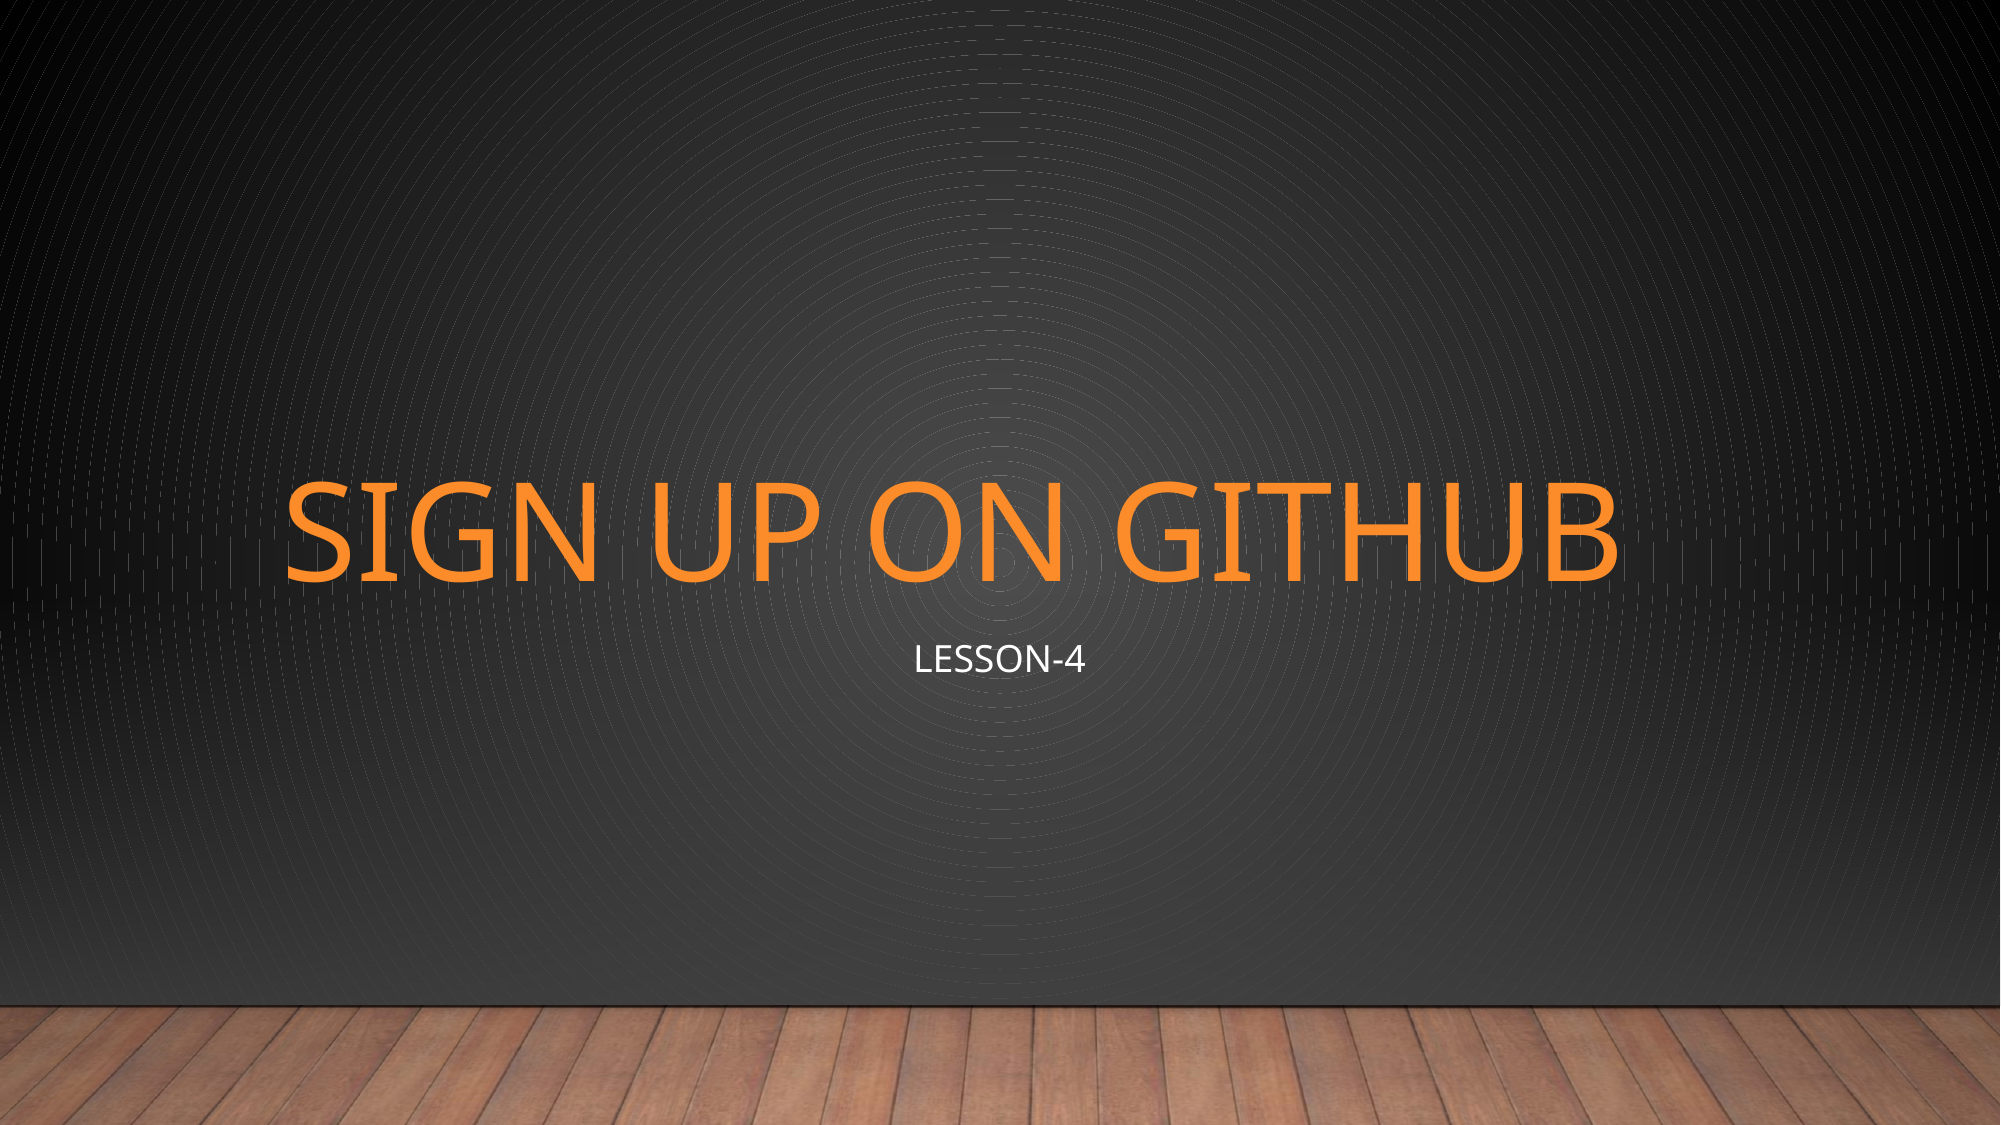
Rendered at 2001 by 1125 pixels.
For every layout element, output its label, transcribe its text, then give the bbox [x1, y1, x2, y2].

subtitle Lesson-4 [291, 610, 1708, 772]
picture [0, 1005, 2000, 1125]
title Sign up on github [36, 131, 1871, 611]
